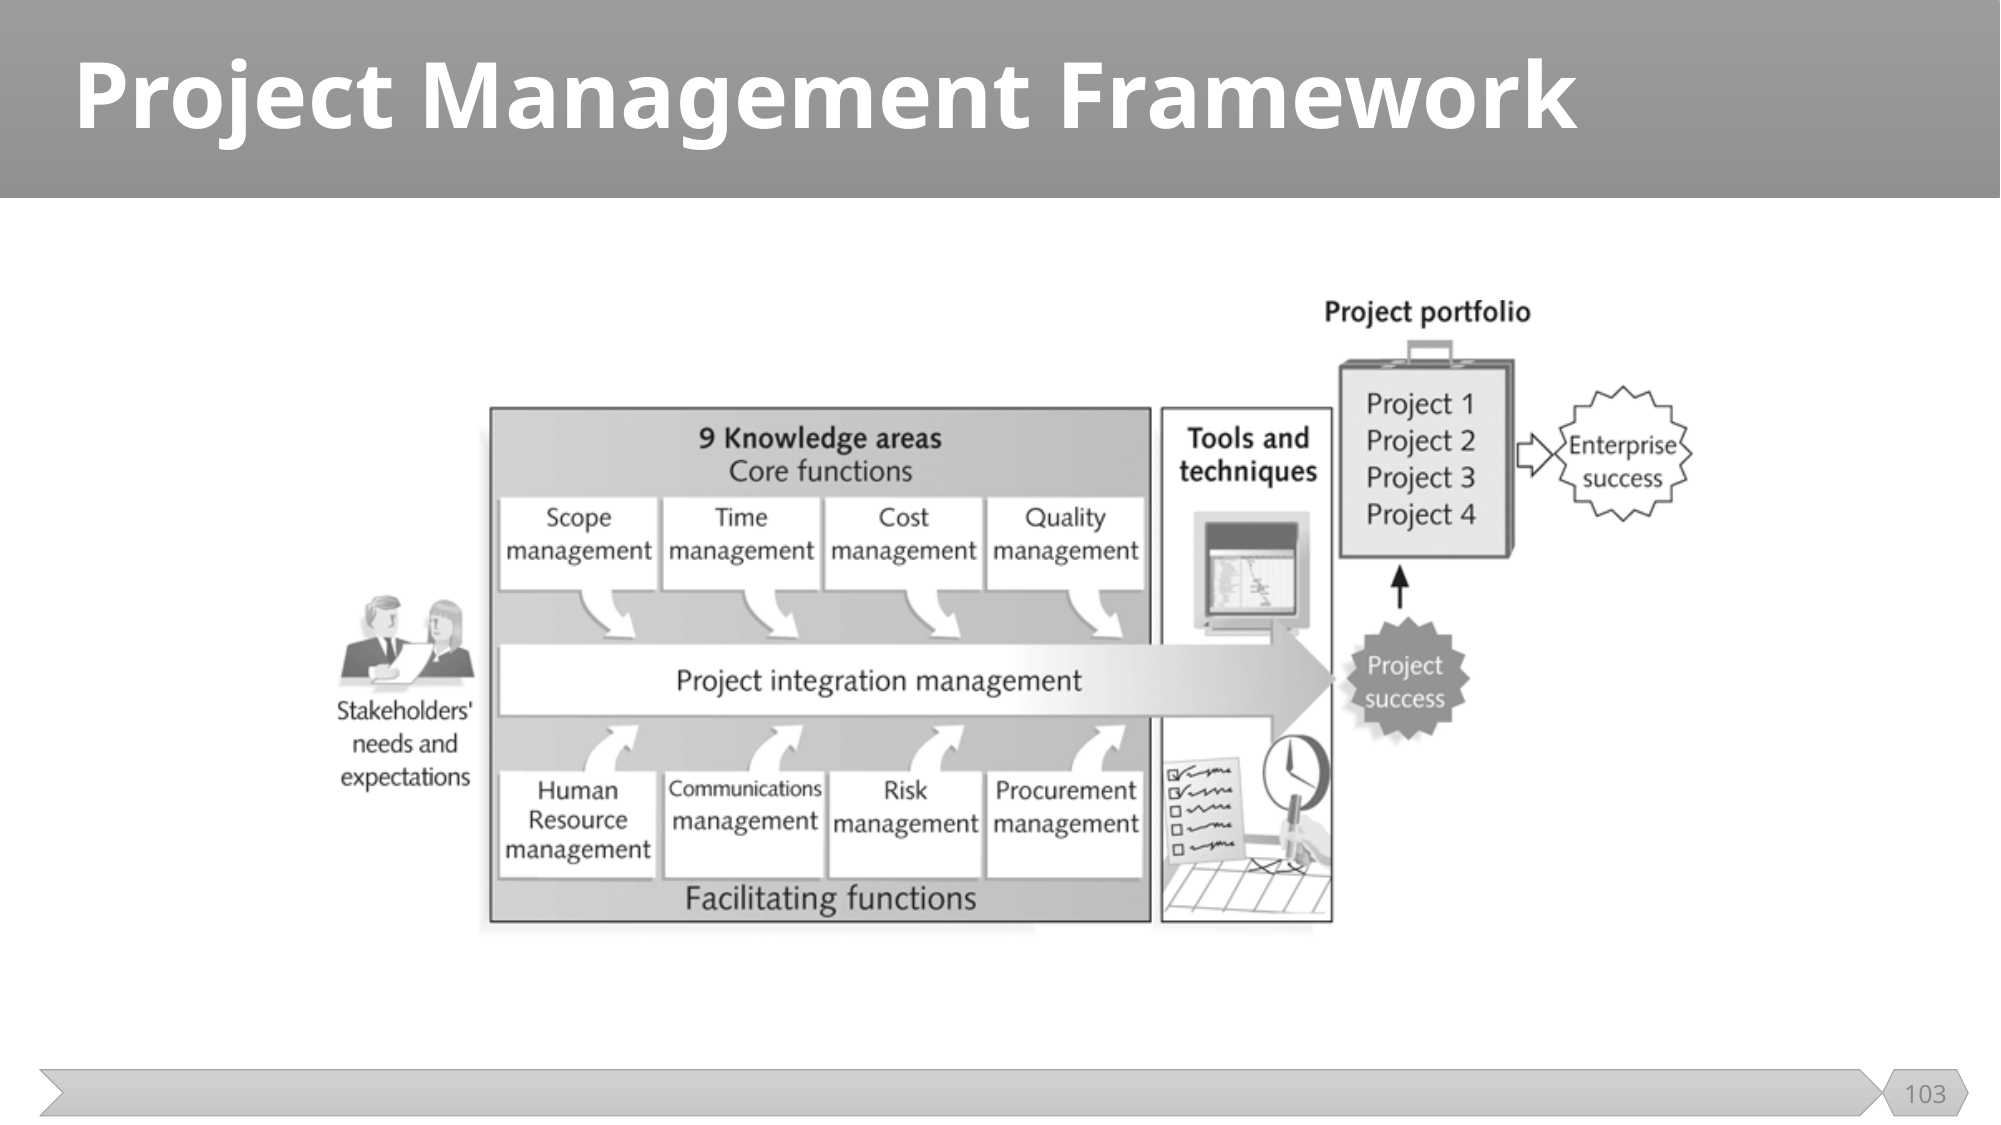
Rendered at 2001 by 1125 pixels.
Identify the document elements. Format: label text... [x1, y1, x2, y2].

title Project Management Framework [56, 0, 1969, 199]
slide_number 103 [1882, 1065, 1969, 1125]
picture [337, 299, 1693, 938]
